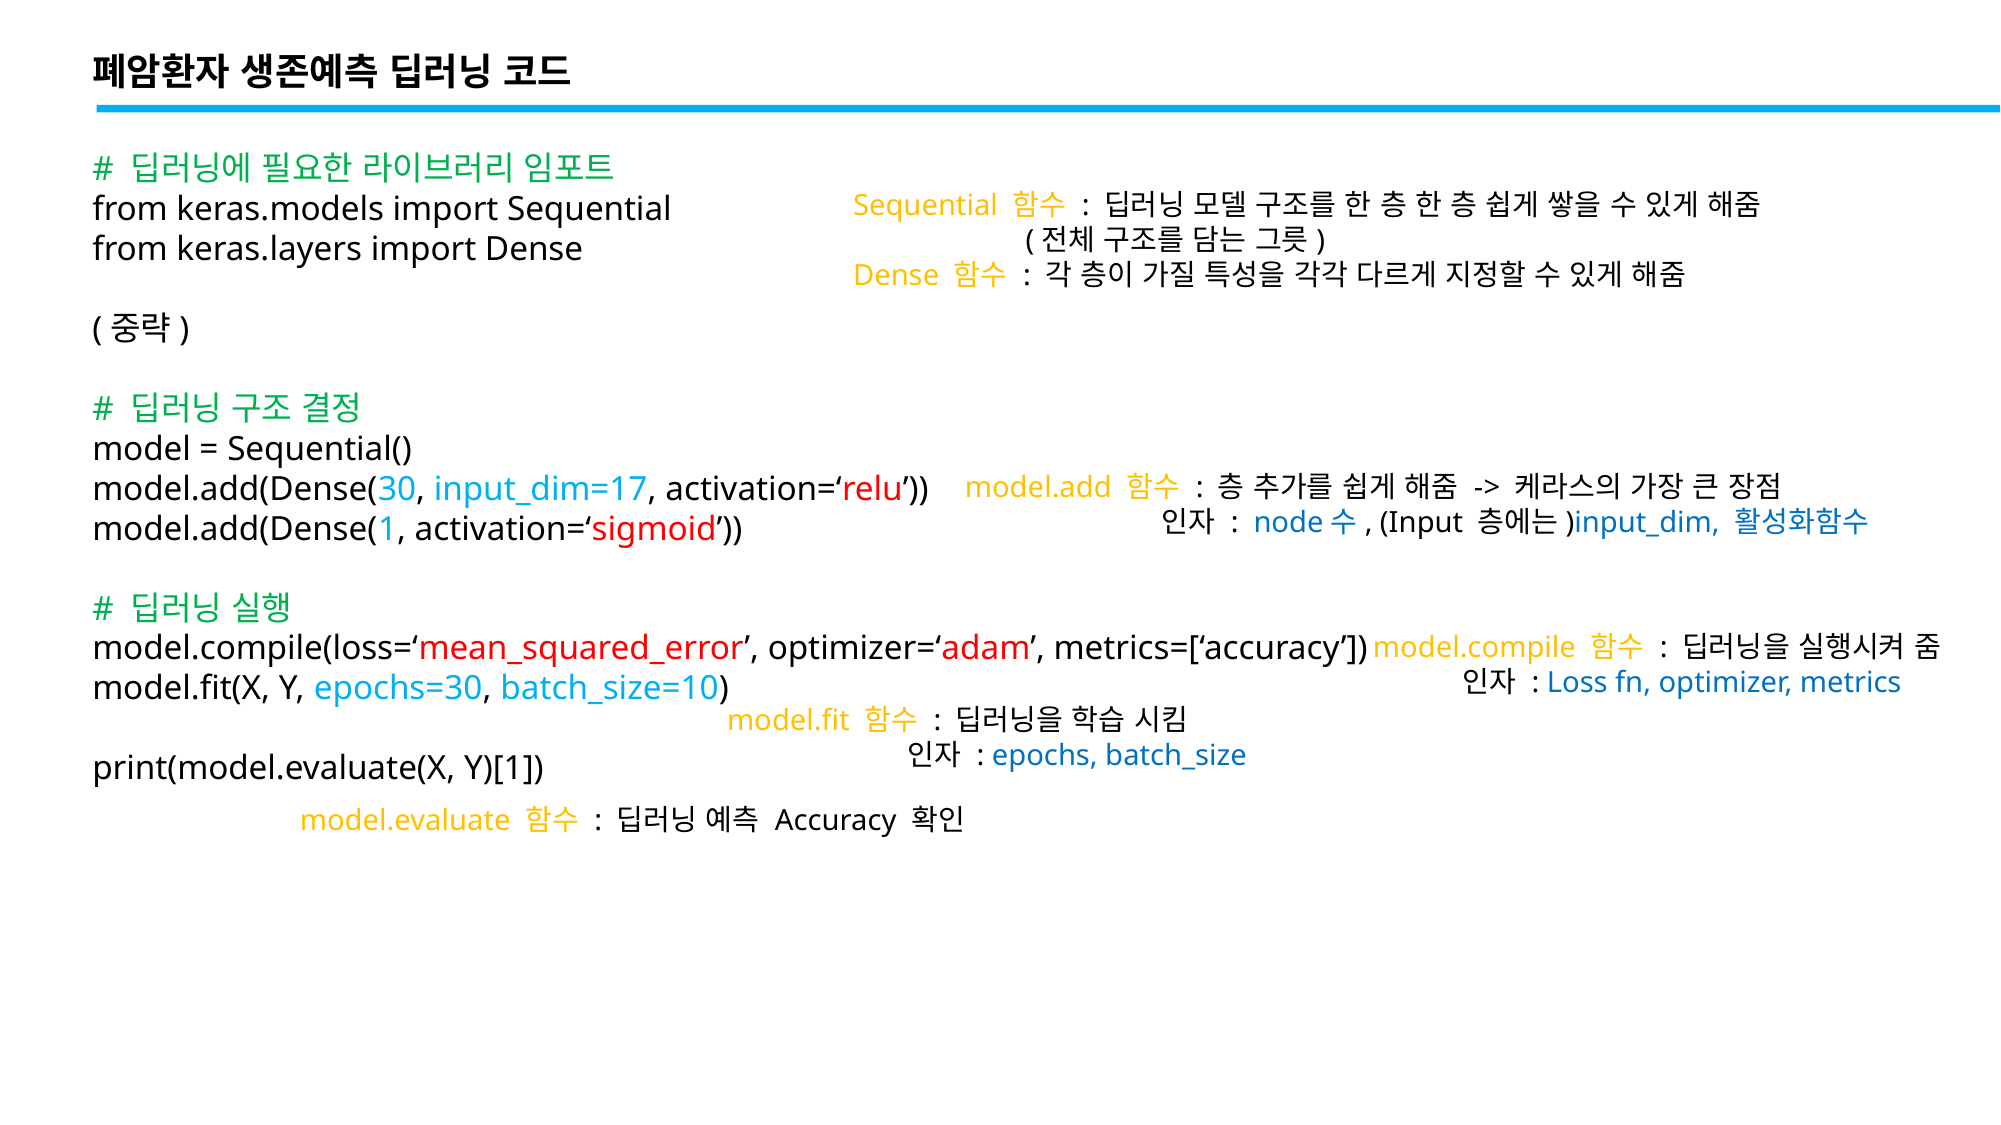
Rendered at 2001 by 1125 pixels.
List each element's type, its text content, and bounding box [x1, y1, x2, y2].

text_box model.compile 함수 : 딥러닝을 실행시켜 줌 인자 : Loss fn, optimizer, metrics [1358, 620, 2000, 706]
text_box # 딥러닝에 필요한 라이브러리 임포트 from keras.models import Sequential from keras.layers import Dense (중략) # 딥러닝 구조 결정 model = Sequential() model.add(Dense(30, input_dim=17, activation=‘relu’)) model.add(Dense(1, activation=‘sigmoid’)) # 딥러닝 실행 model.compile(loss=‘mean_squared_error’, optimizer=‘adam’, metrics=[‘accuracy’]) model.fit(X, Y, epochs=30, batch_size=10) print(model.evaluate(X, Y)[1]) [77, 140, 1462, 874]
text_box 폐암환자 생존예측 딥러닝 코드 [77, 40, 984, 101]
text_box model.add 함수 : 층 추가를 쉽게 해줌 -> 케라스의 가장 큰 장점 인자 : node수, (Input 층에는)input_dim, 활성화함수 [950, 460, 1954, 546]
text_box model.fit 함수 : 딥러닝을 학습 시킴 인자 : epochs, batch_size [712, 694, 1736, 779]
text_box model.evaluate 함수 : 딥러닝 예측 Accuracy 확인 [284, 793, 1308, 844]
text_box [96, 104, 2000, 113]
text_box Sequential 함수 : 딥러닝 모델 구조를 한 층 한 층 쉽게 쌓을 수 있게 해줌 (전체 구조를 담는 그릇) Dense 함수 : 각 층이 가질 특성을 각각 다르게 지정할 수 있게 해줌 [838, 178, 1777, 299]
